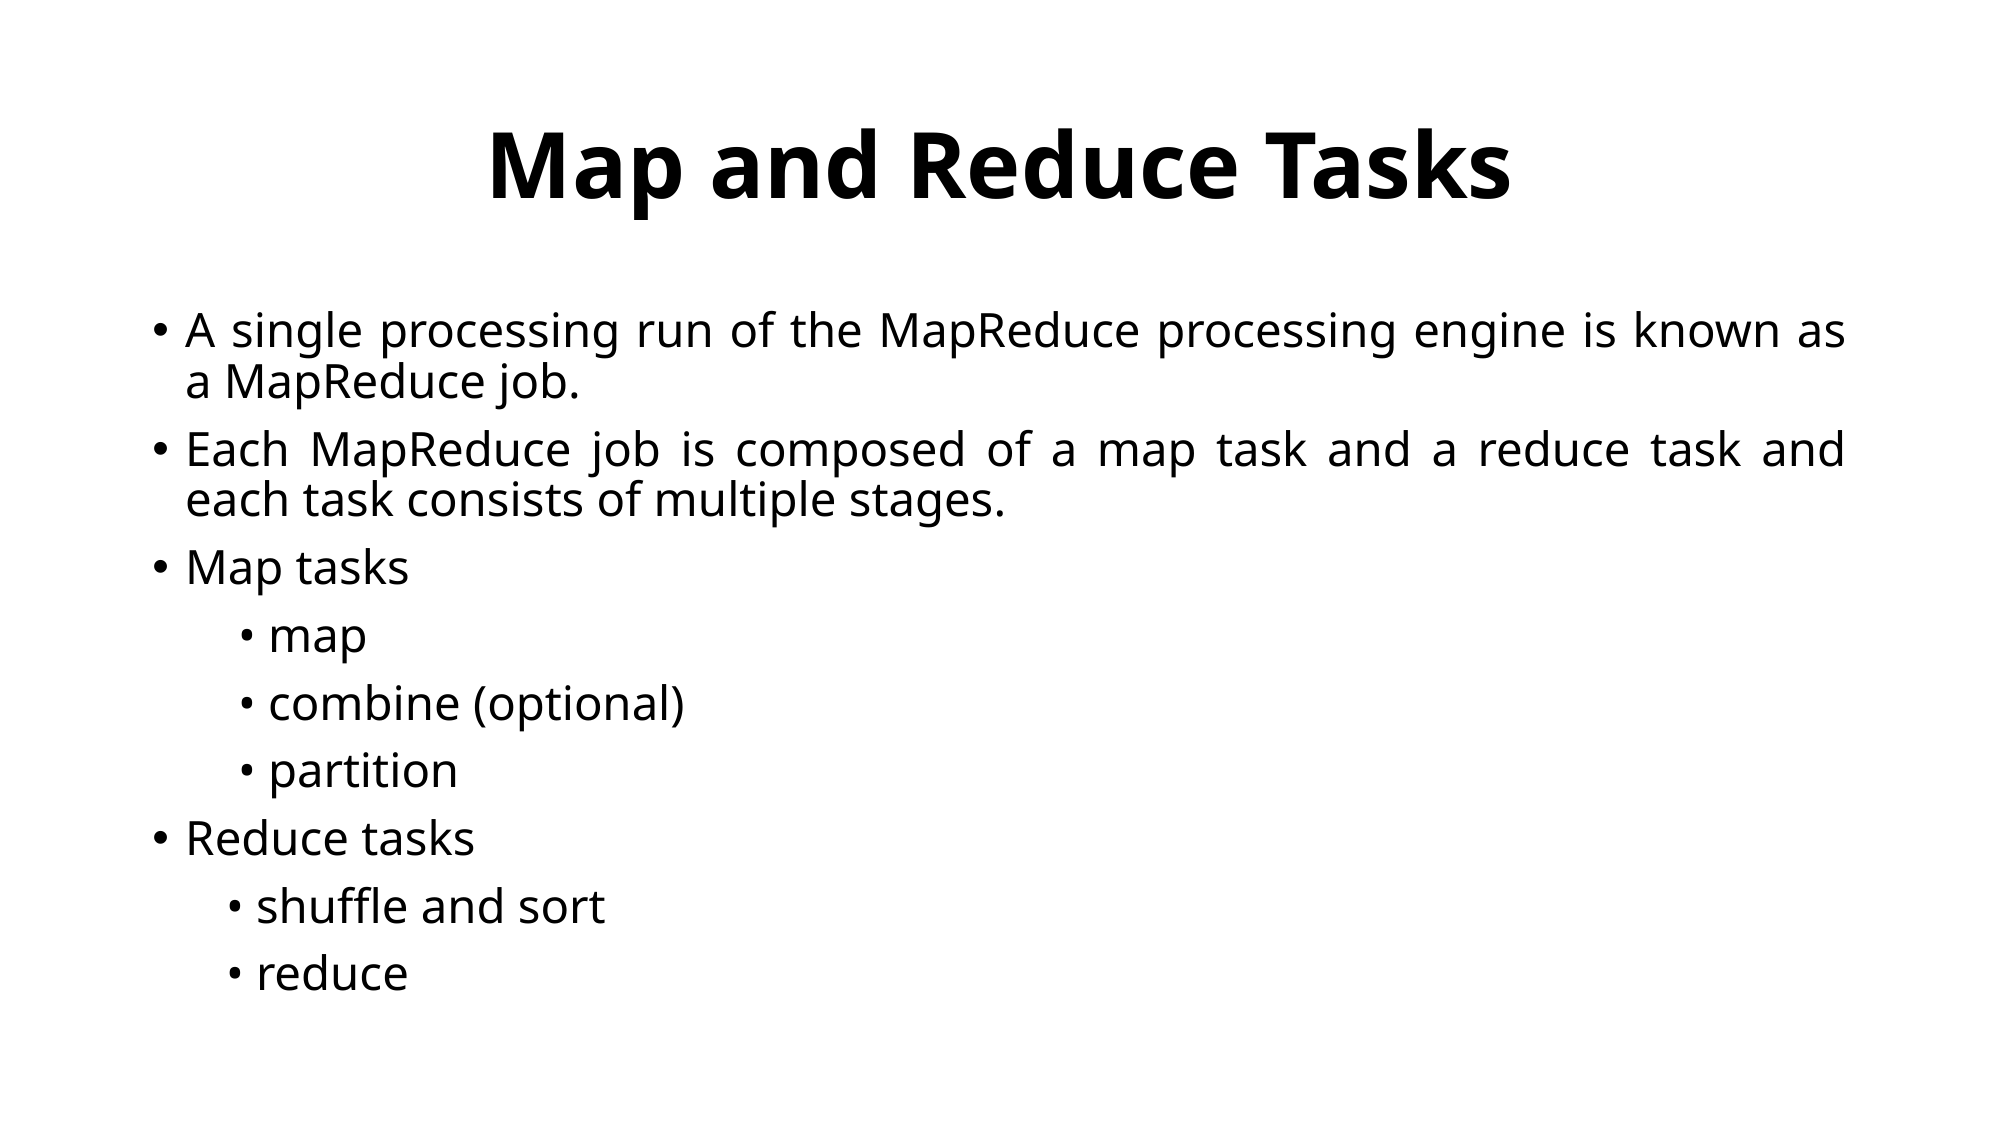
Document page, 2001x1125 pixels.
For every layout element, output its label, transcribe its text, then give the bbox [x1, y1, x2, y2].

list A single processing run of the MapReduce processing engine is known as a MapReduce job. Each MapReduce job is composed of a map task and a reduce task and each task consists of multiple stages. Map tasks • map • combine (optional) • partition Reduce tasks • shuffle and sort • reduce [137, 299, 1863, 1014]
title Map and Reduce Tasks [137, 59, 1863, 278]
